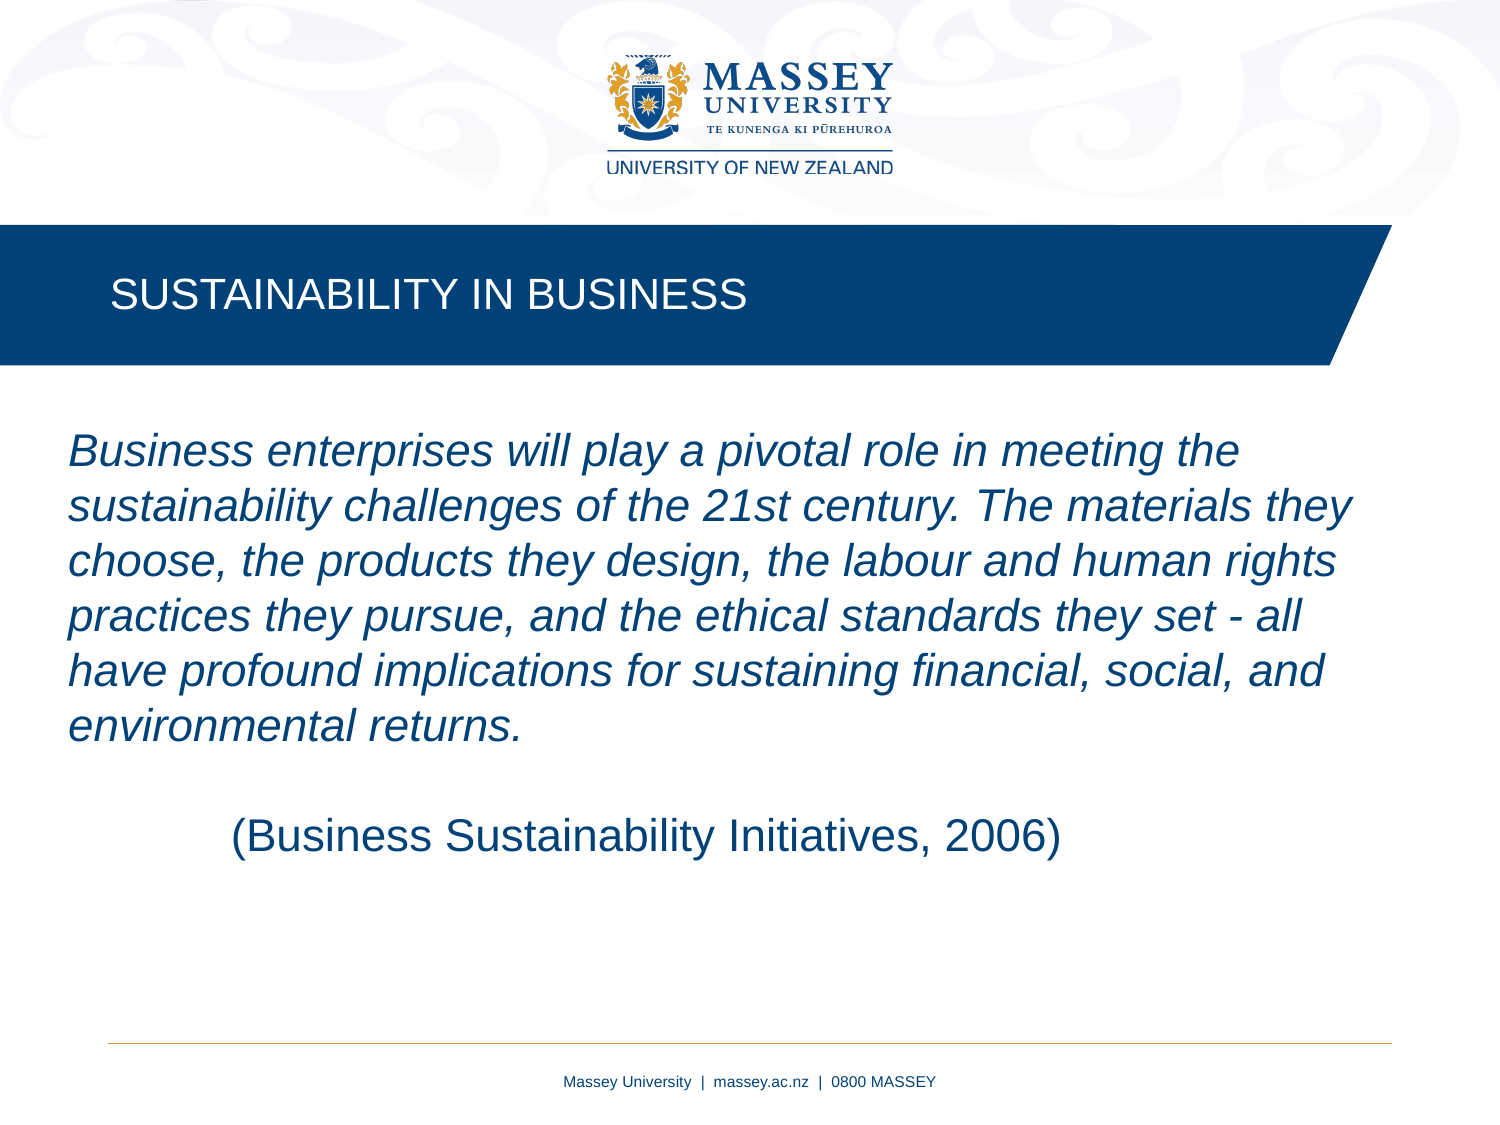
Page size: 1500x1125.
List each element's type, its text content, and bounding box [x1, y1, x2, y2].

list SUSTAINABILITY IN BUSINESS [94, 264, 1393, 322]
text_box Business enterprises will play a pivotal role in meeting the sustainability challenges of the 21st century. The materials they choose, the products they design, the labour and human rights practices they pursue, and the ethical standards they set - all have profound implications for sustaining financial, social, and environmental returns. (Business Sustainability Initiatives, 2006) [53, 413, 1413, 869]
